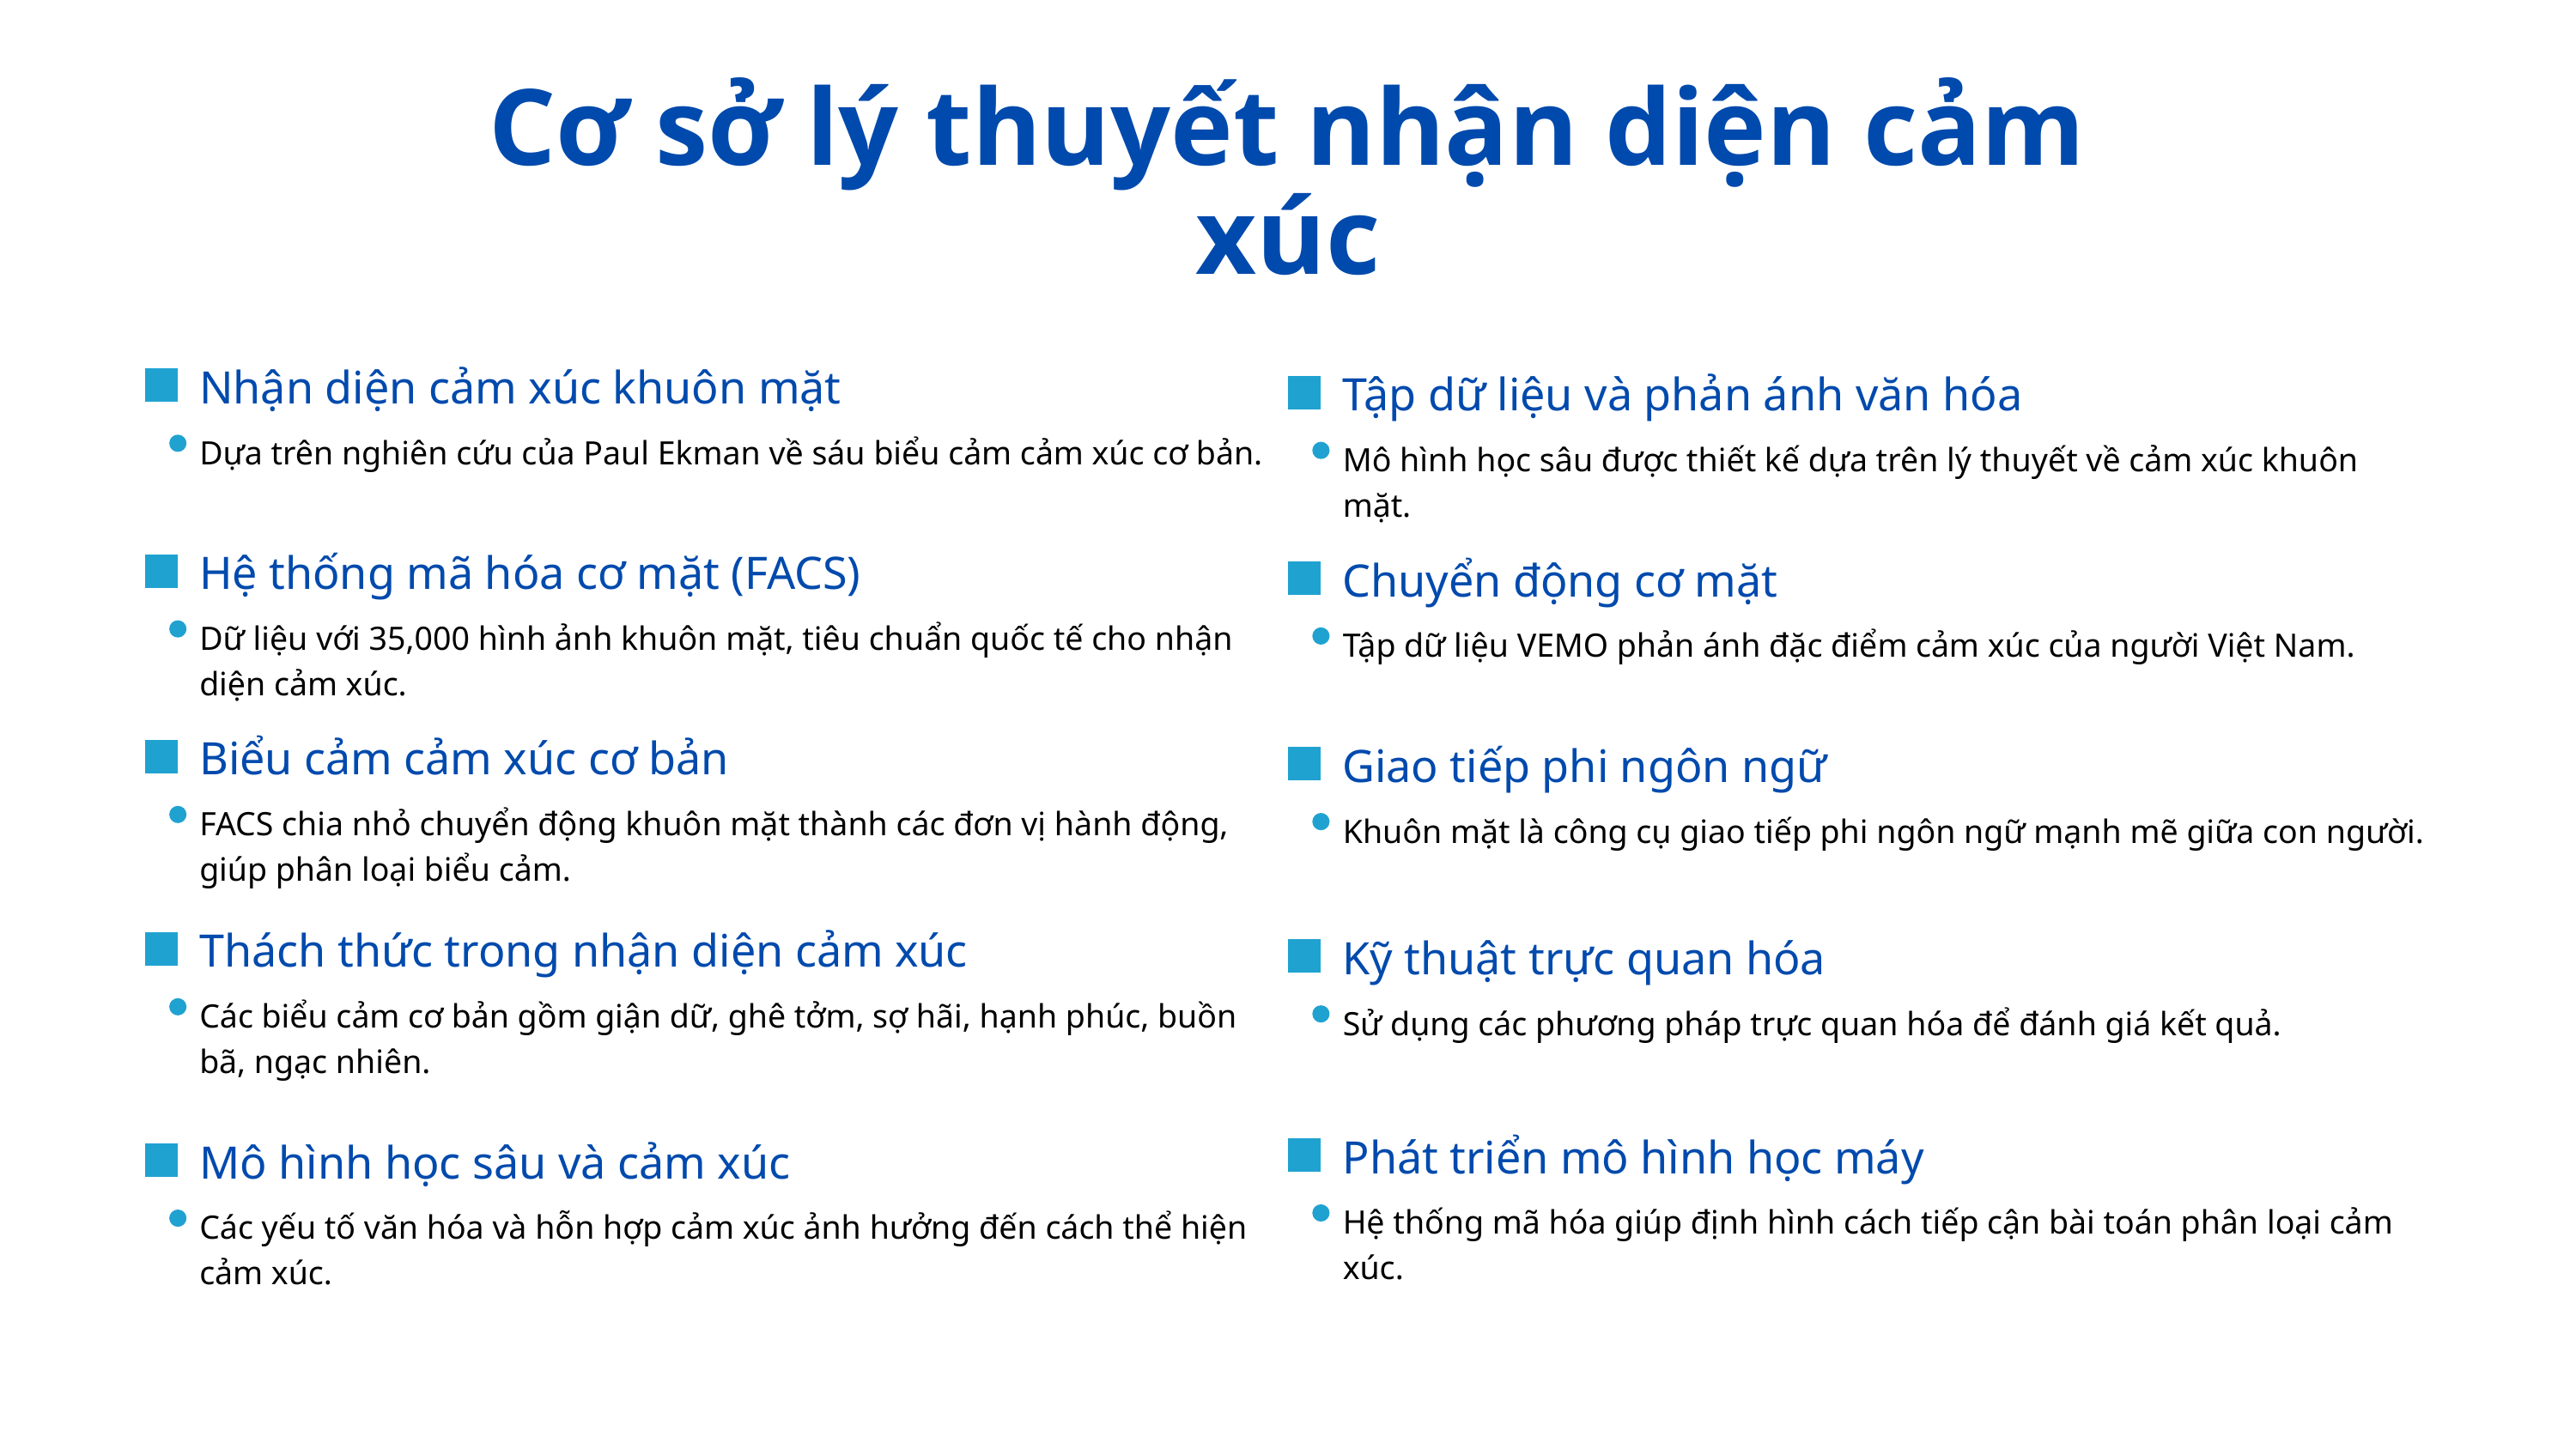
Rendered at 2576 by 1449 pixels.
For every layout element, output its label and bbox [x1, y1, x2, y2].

text_box [1287, 375, 1321, 409]
text_box [1287, 561, 1321, 596]
text_box [168, 997, 187, 1016]
text_box [144, 1143, 179, 1178]
text_box [1312, 1004, 1330, 1023]
text_box [144, 554, 179, 588]
text_box [1312, 441, 1330, 459]
text_box [1287, 746, 1321, 781]
text_box [168, 620, 187, 638]
text_box [1287, 1137, 1321, 1173]
text_box [168, 1209, 187, 1228]
text_box [1287, 938, 1321, 973]
text_box [144, 931, 179, 967]
text_box [0, 0, 2576, 1449]
text_box [144, 739, 179, 774]
text_box [168, 805, 187, 824]
text_box [1312, 627, 1330, 646]
text_box [1312, 1203, 1330, 1222]
text_box [1312, 812, 1330, 831]
